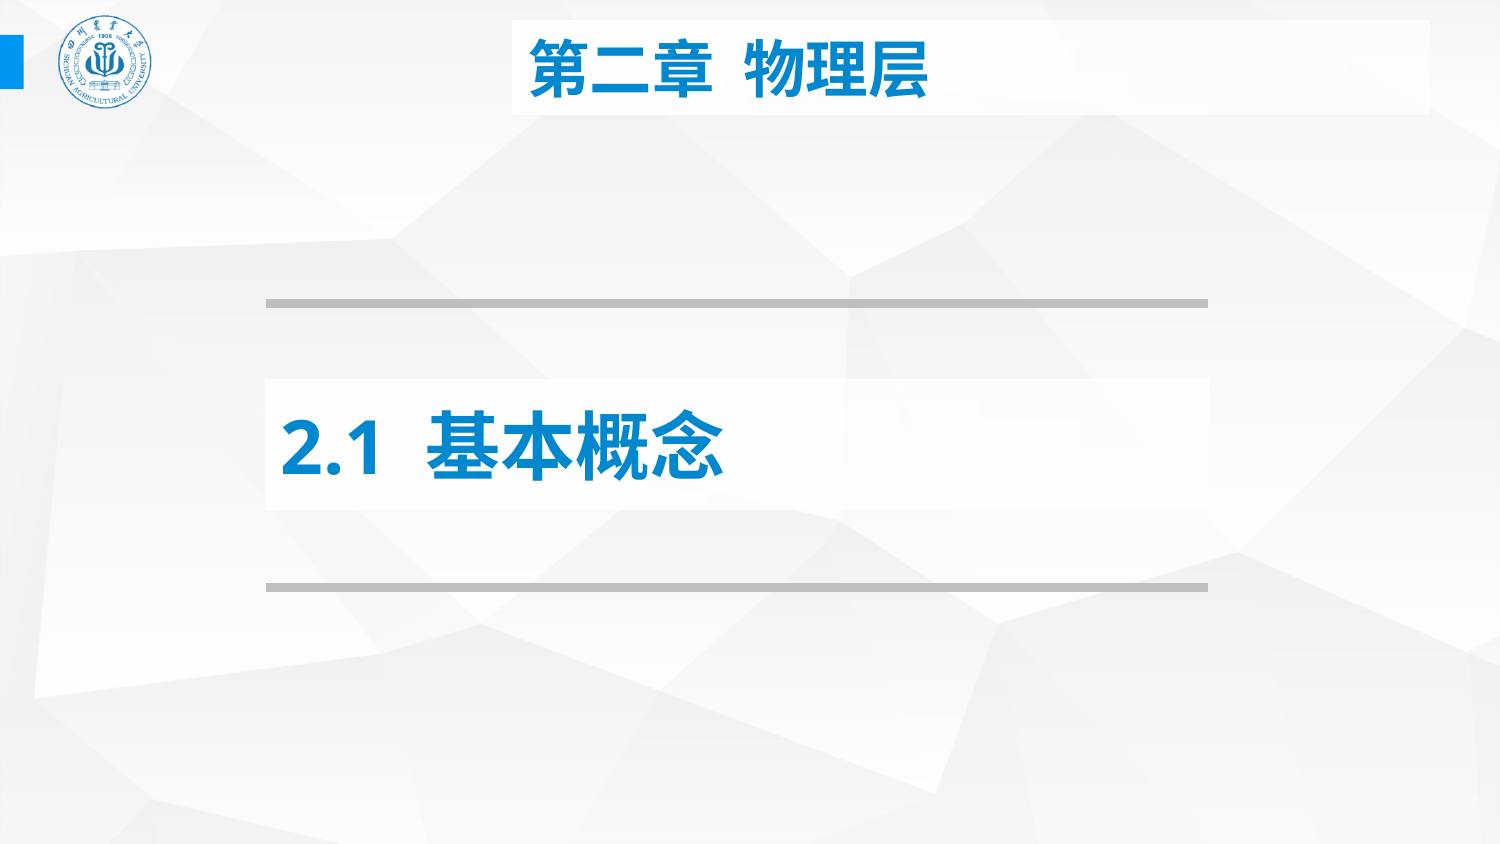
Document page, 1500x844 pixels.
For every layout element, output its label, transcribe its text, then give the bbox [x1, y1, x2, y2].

title 第二章 物理层 [512, 20, 1429, 115]
list 2.1 基本概念 [265, 379, 1209, 510]
picture [0, 0, 1500, 844]
